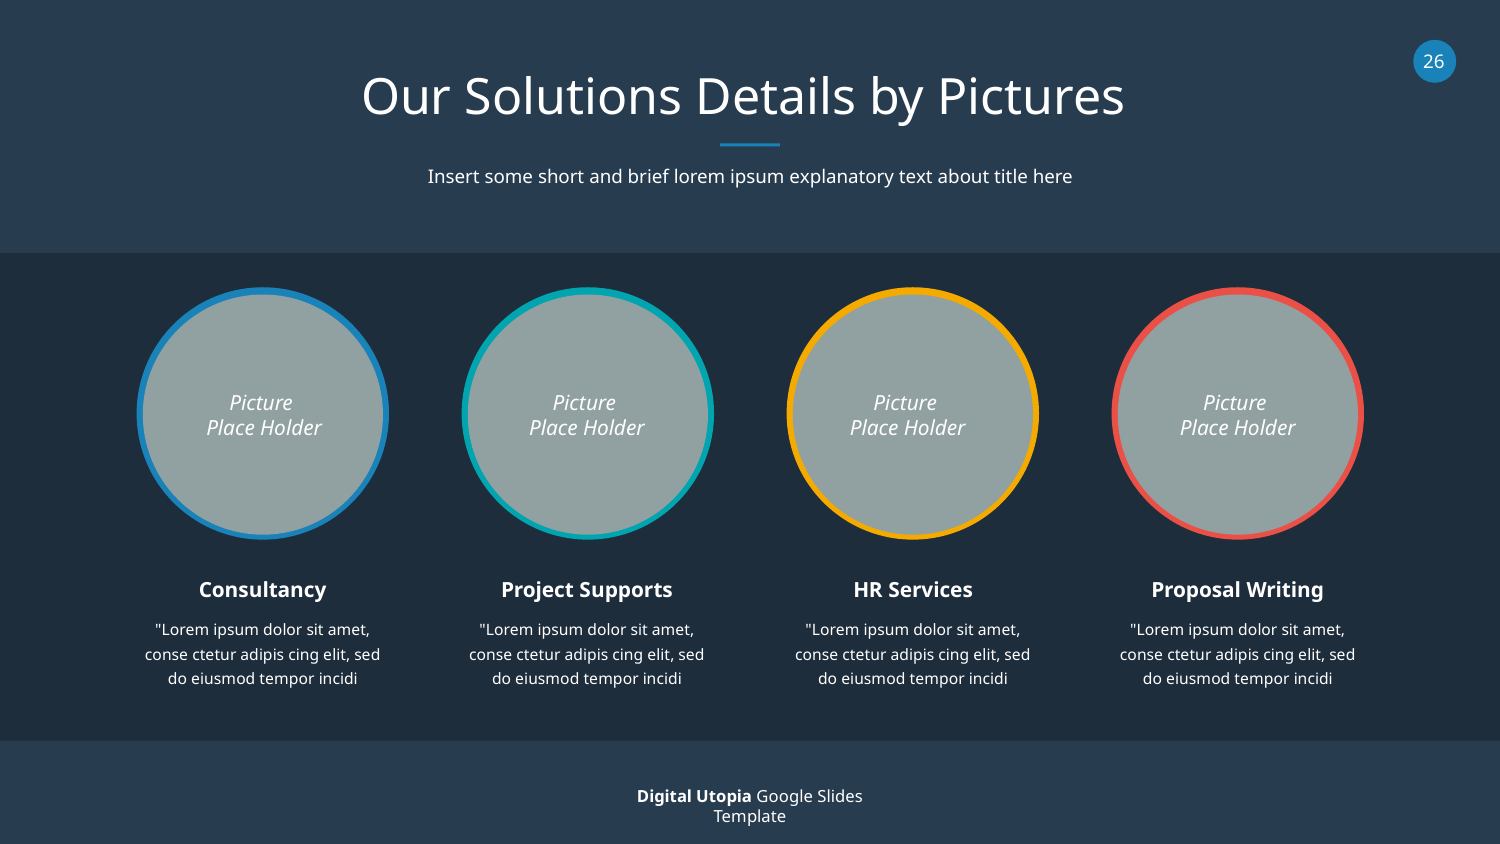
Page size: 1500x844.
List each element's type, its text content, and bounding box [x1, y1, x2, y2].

text_box [1117, 294, 1358, 535]
text_box HR Services [787, 576, 1039, 602]
text_box "Lorem ipsum dolor sit amet, conse ctetur adipis cing elit, sed do eiusmod tempor incidi [461, 614, 713, 689]
text_box Proposal Writing [1111, 576, 1364, 602]
text_box Picture Place Holder [199, 389, 328, 440]
text_box [142, 294, 383, 535]
text_box Project Supports [460, 576, 713, 602]
text_box [467, 294, 708, 535]
text_box "Lorem ipsum dolor sit amet, conse ctetur adipis cing elit, sed do eiusmod tempor incidi [137, 614, 389, 689]
text_box [1111, 287, 1364, 540]
text_box Picture Place Holder [522, 389, 651, 440]
list Our Solutions Details by Pictures [112, 64, 1388, 131]
text_box [0, 253, 1500, 741]
text_box "Lorem ipsum dolor sit amet, conse ctetur adipis cing elit, sed do eiusmod tempor incidi [1112, 614, 1364, 689]
text_box [792, 294, 1033, 535]
list Insert some short and brief lorem ipsum explanatory text about title here [112, 164, 1388, 190]
text_box "Lorem ipsum dolor sit amet, conse ctetur adipis cing elit, sed do eiusmod tempor incidi [787, 614, 1039, 689]
text_box Consultancy [136, 576, 389, 602]
text_box Picture Place Holder [843, 389, 972, 440]
text_box [136, 287, 389, 540]
text_box [786, 287, 1040, 540]
text_box Picture Place Holder [1173, 389, 1302, 440]
text_box [461, 287, 715, 540]
